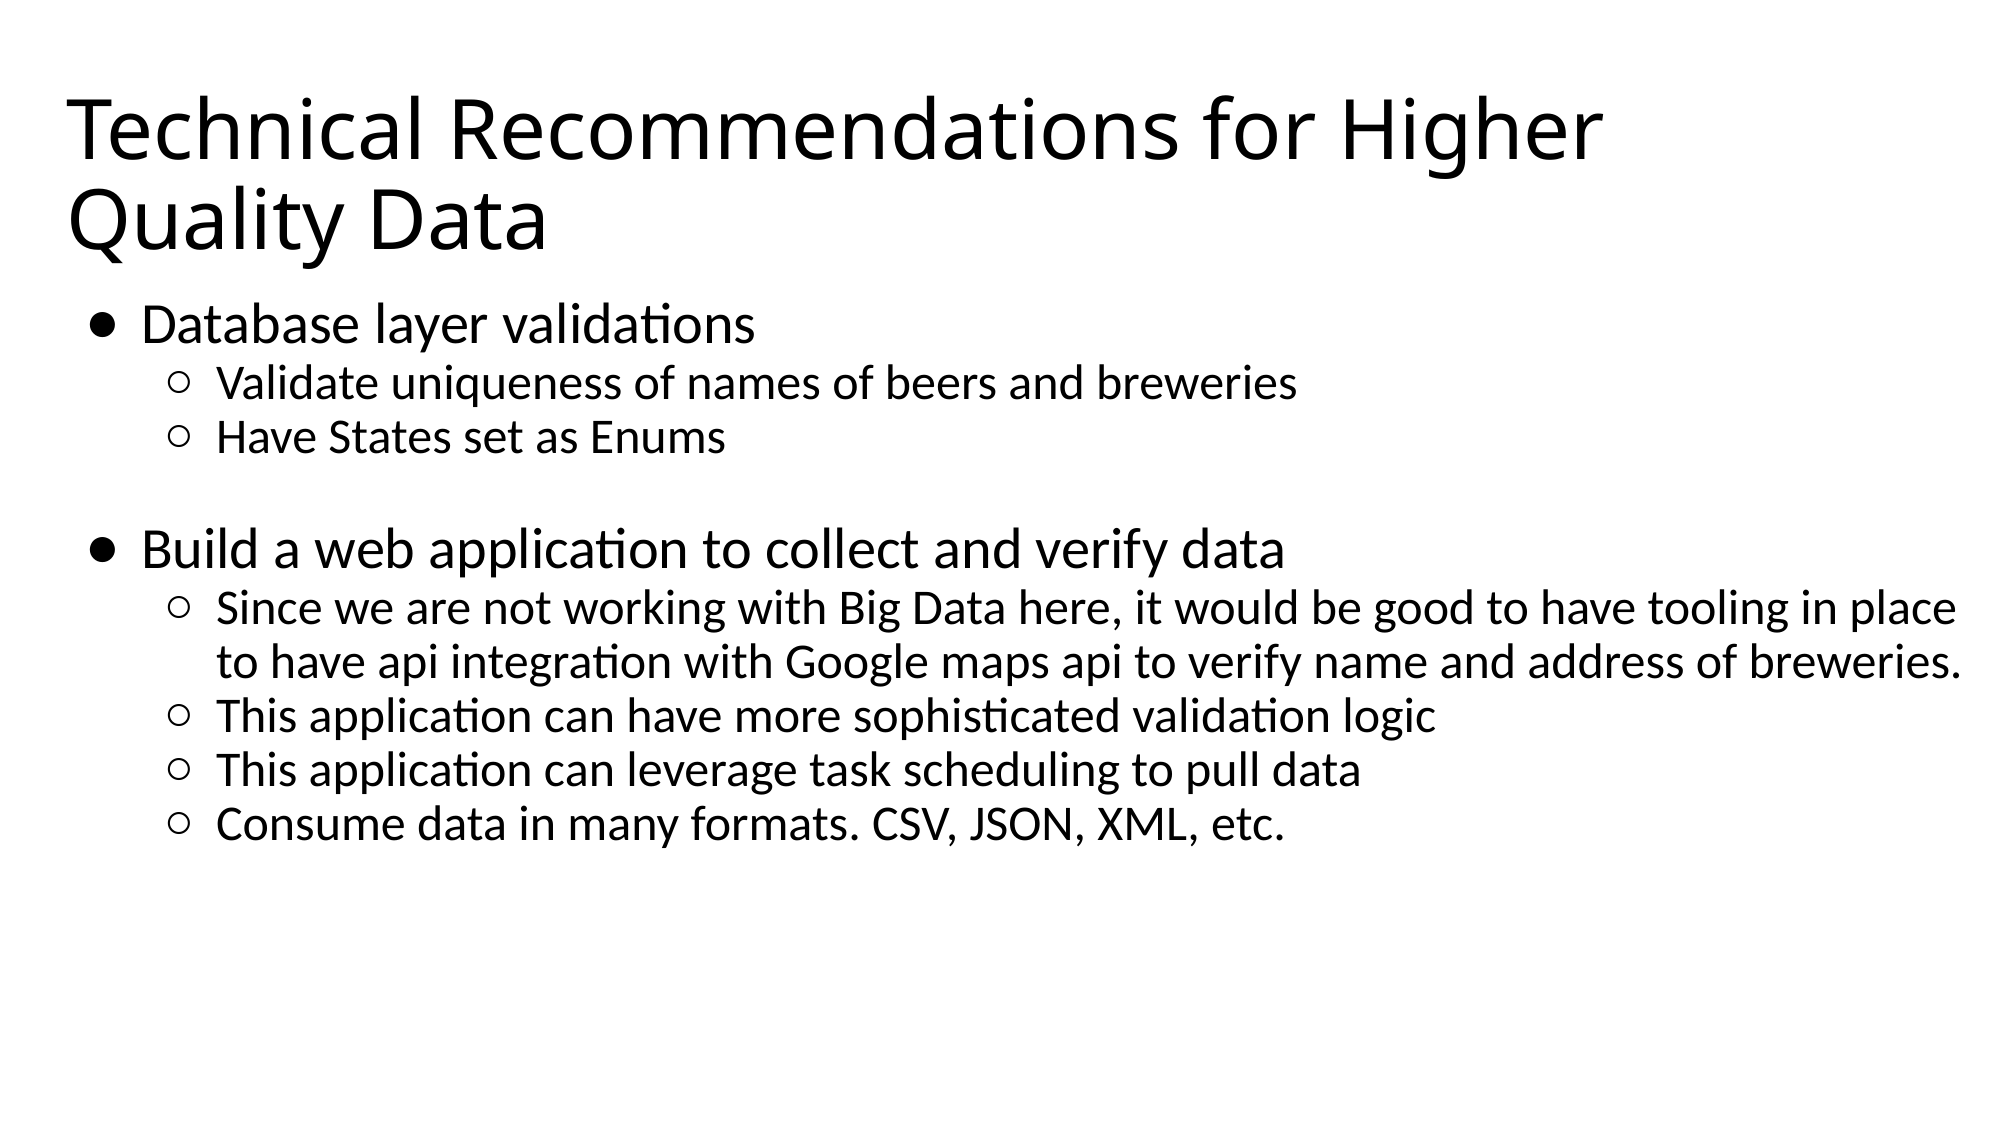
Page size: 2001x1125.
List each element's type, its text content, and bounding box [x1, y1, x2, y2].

text_box Technical Recommendations for Higher Quality Data [51, 72, 1900, 167]
text_box Database layer validations Validate uniqueness of names of beers and breweries Have States set as Enums Build a web application to collect and verify data Since we are not working with Big Data here, it would be good to have tooling in place to have api integration with Google maps api to verify name and address of breweries. This application can have more sophisticated validation logic This application can leverage task scheduling to pull data Consume data in many formats. CSV, JSON, XML, etc. [51, 278, 2000, 943]
